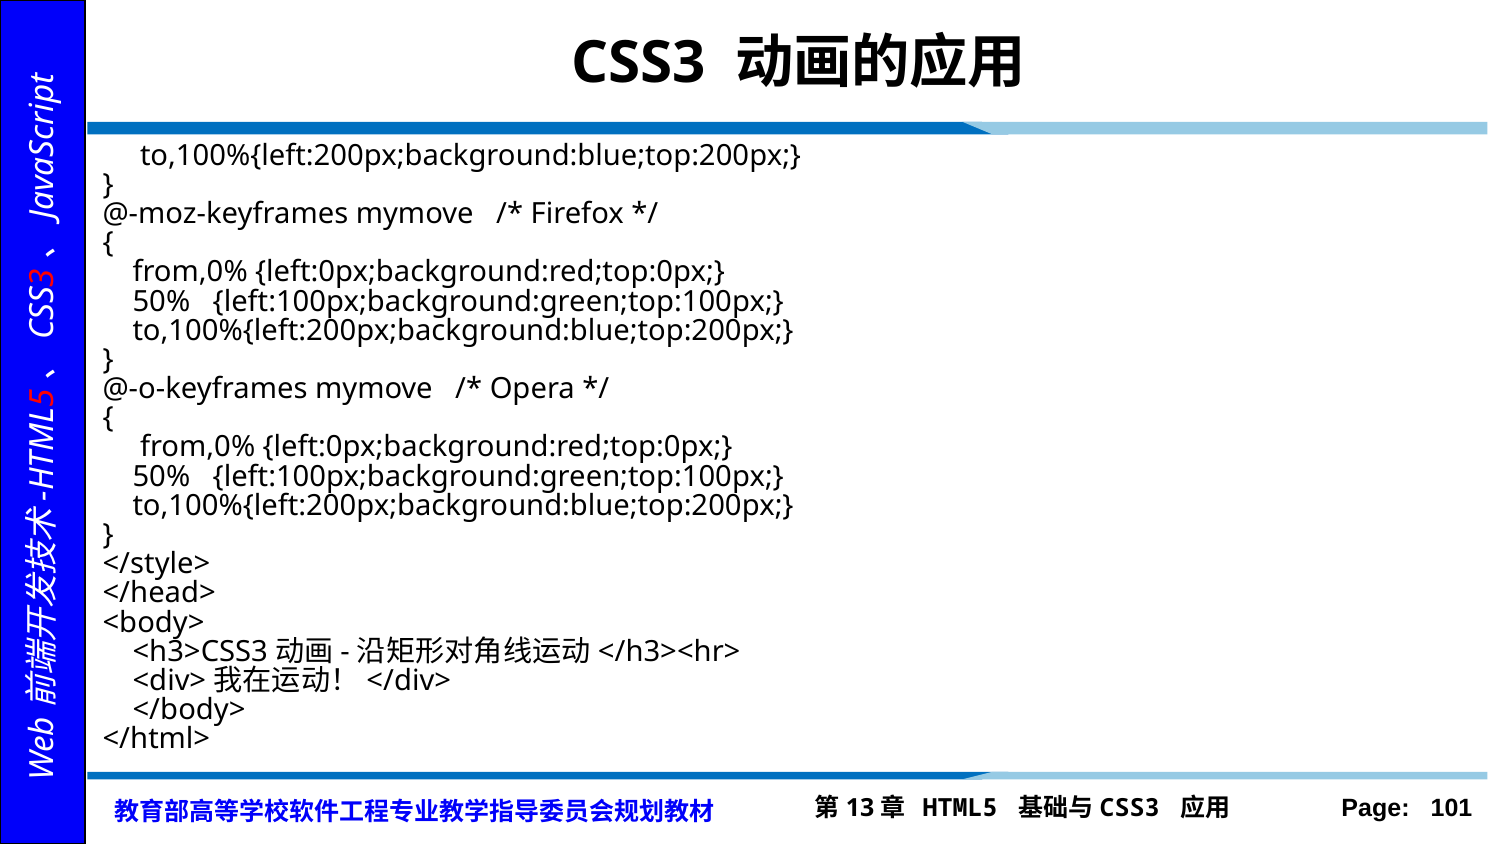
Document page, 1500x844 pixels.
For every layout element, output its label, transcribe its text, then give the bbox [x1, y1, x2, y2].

title CSS3 动画的应用 [161, 11, 1436, 106]
list to,100%{left:200px;background:blue;top:200px;} } @-moz-keyframes mymove /* Firefox */ { from,0% {left:0px;background:red;top:0px;} 50% {left:100px;background:green;top:100px;} to,100%{left:200px;background:blue;top:200px;} } @-o-keyframes mymove /* Opera */ { from,0% {left:0px;background:red;top:0px;} 50% {left:100px;background:green;top:100px;} to,100%{left:200px;background:blue;top:200px;} } </style> </head> <body>​ <h3>CSS3动画-沿矩形对角线运动</h3><hr> <div>我在运动！</div>​ </body> </html> [86, 133, 926, 760]
